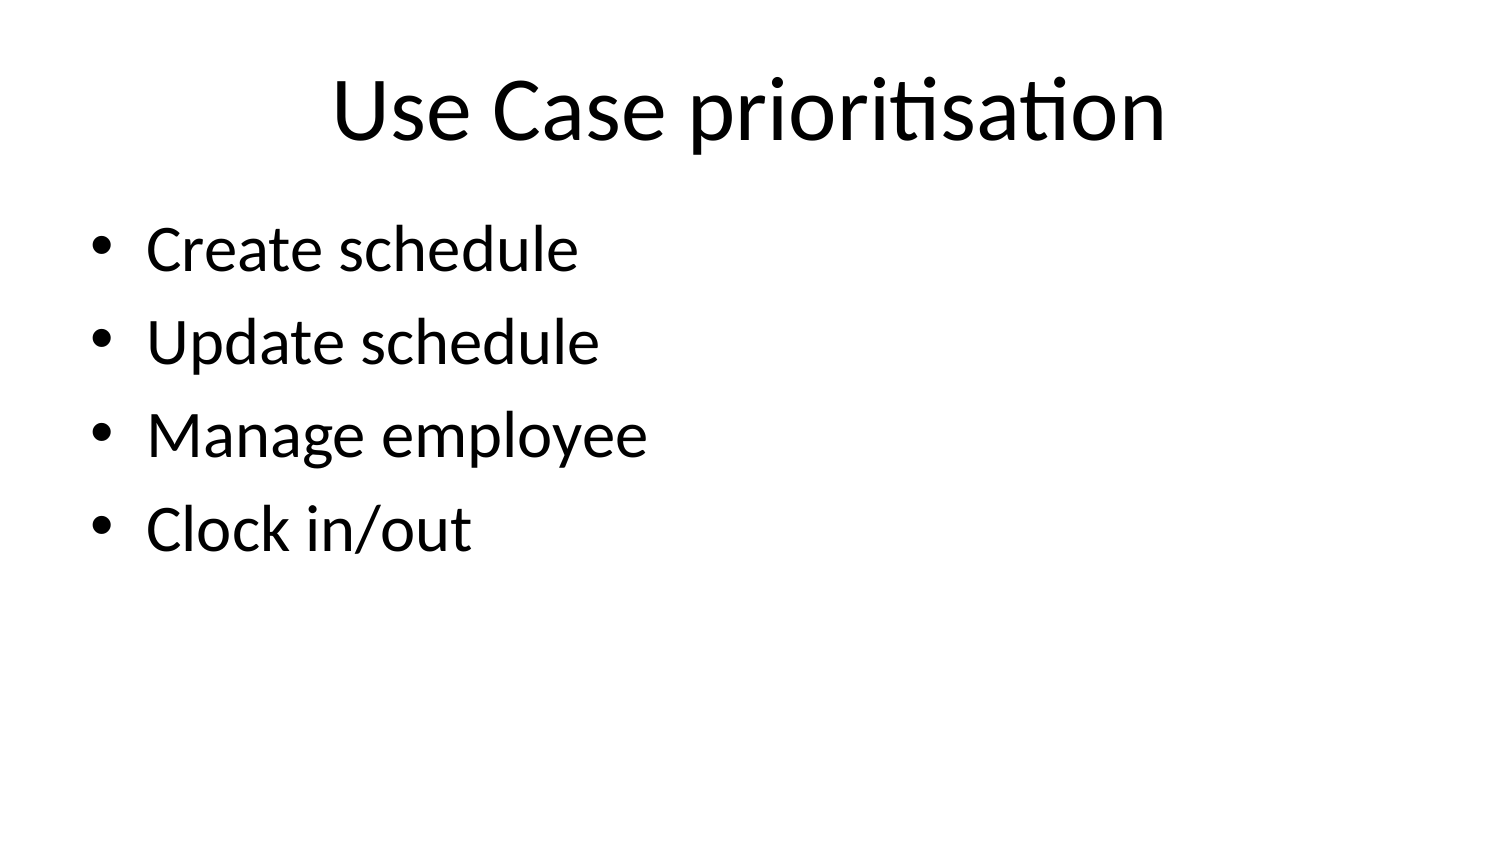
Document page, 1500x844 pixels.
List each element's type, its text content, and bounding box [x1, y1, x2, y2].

title Use Case prioritisation [75, 33, 1425, 175]
list Create schedule Update schedule Manage employee Clock in/out [75, 196, 1425, 754]
